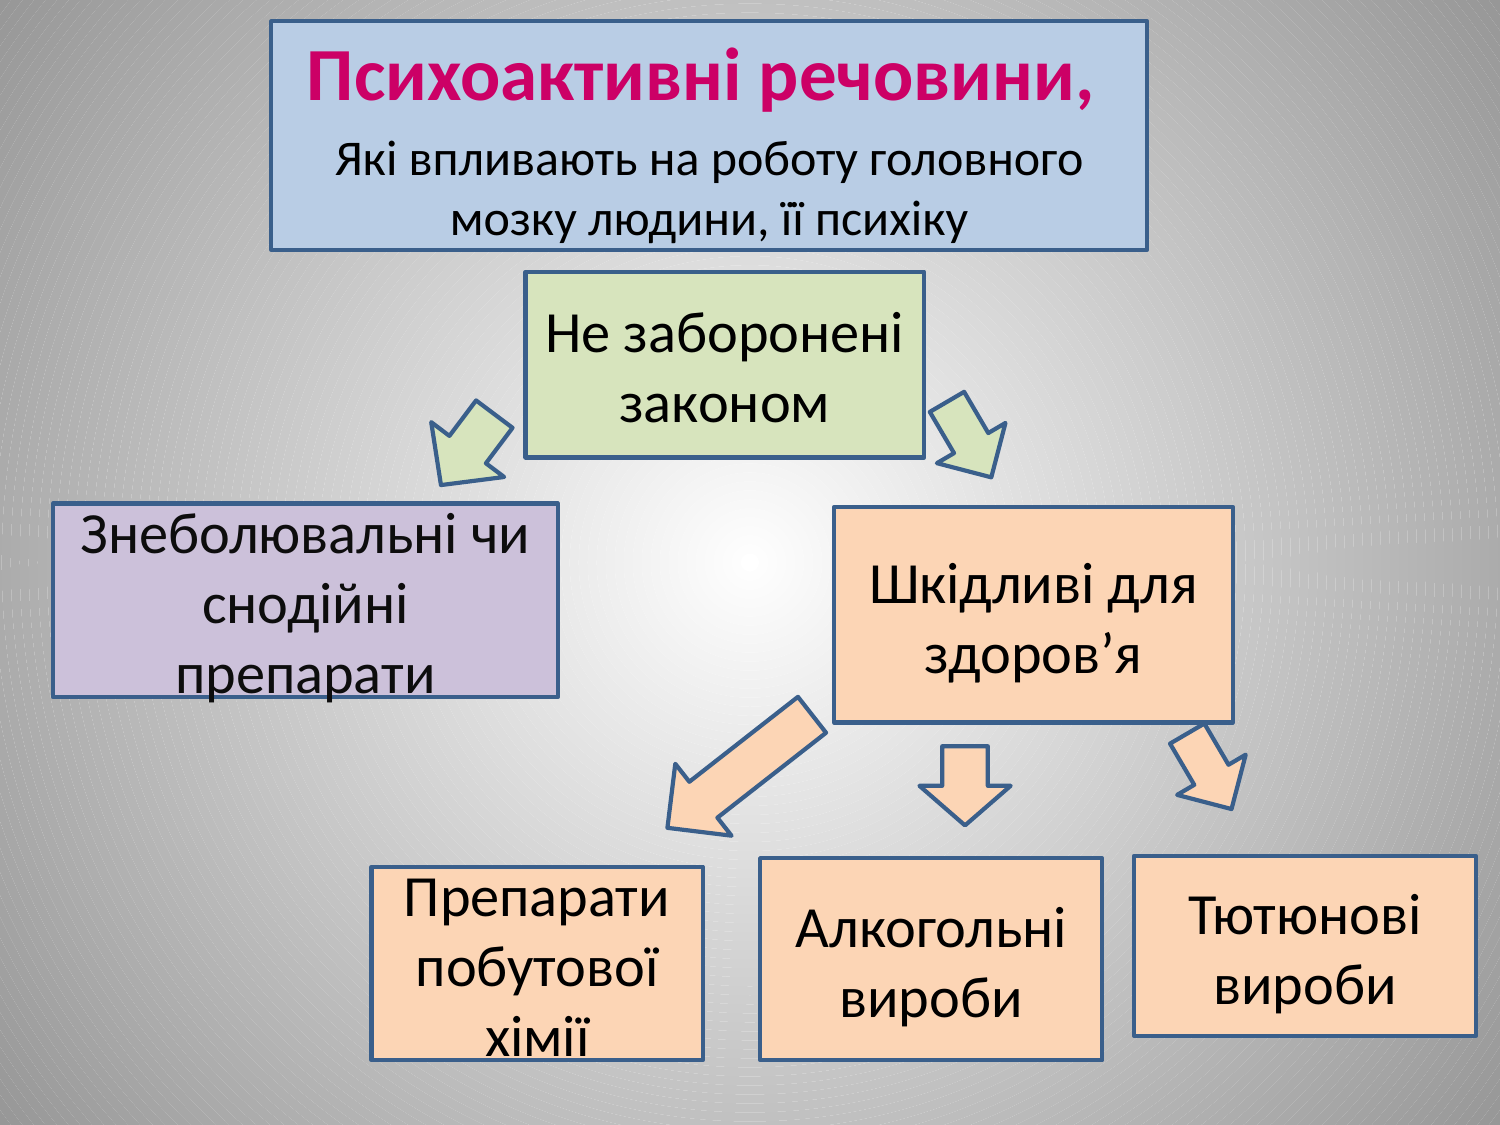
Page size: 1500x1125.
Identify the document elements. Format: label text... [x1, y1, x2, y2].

text_box Не заборонені законом [523, 270, 926, 460]
text_box [917, 744, 1013, 827]
text_box Знеболювальні чи снодійні препарати [51, 501, 560, 699]
text_box Препарати побутової хімії [369, 865, 705, 1062]
subtitle Психоактивні речовини, Які впливають на роботу головного мозку людини, її психіку [269, 19, 1149, 252]
text_box Тютюнові вироби [1132, 854, 1478, 1038]
text_box [665, 694, 829, 838]
text_box Шкідливі для здоров’я [832, 505, 1235, 725]
text_box [429, 398, 515, 488]
text_box [927, 389, 1008, 480]
text_box Алкогольні вироби [758, 856, 1104, 1062]
text_box [1168, 721, 1248, 812]
